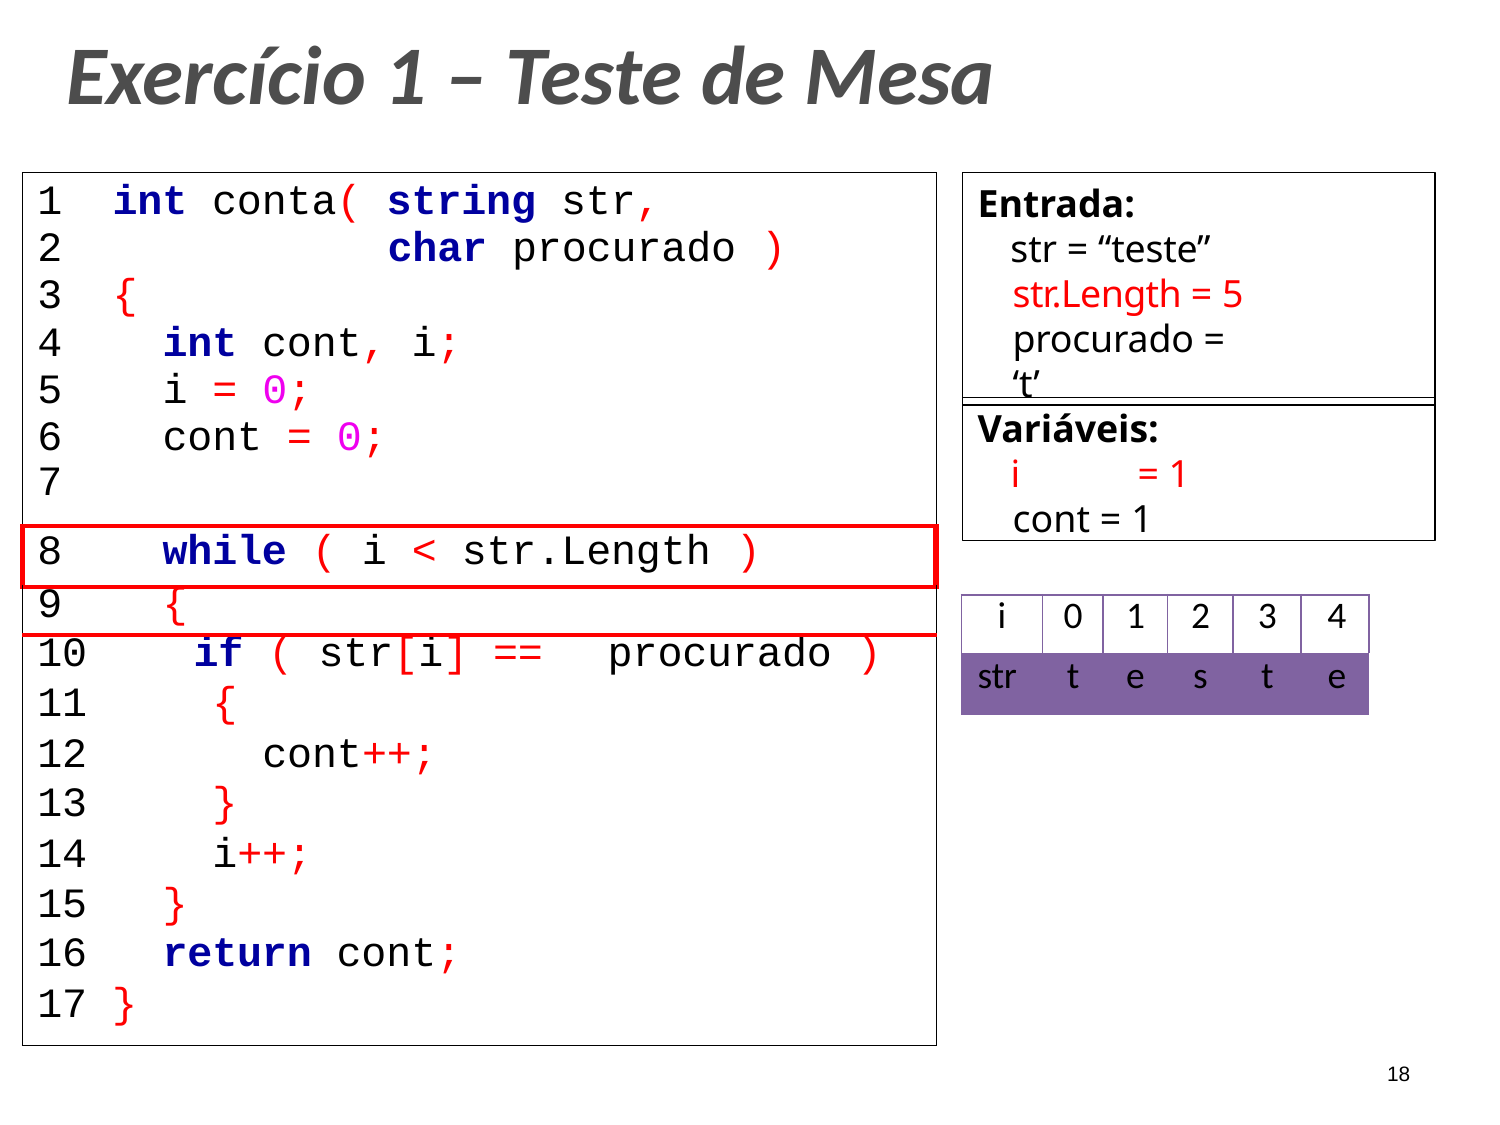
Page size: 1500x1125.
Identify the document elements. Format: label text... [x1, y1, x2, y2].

table_cell 12 [23, 735, 100, 785]
table_header i [962, 596, 1042, 653]
table_header 2 [1168, 596, 1232, 653]
table_cell e [1301, 653, 1369, 715]
table_cell } [100, 885, 936, 935]
table_cell { [100, 589, 936, 633]
table_cell 14 [23, 835, 100, 885]
table_cell 13 [23, 785, 100, 835]
table_cell return cont; [100, 935, 936, 985]
table_cell t [1043, 653, 1103, 715]
text_box Entrada: str = “teste” str.Length = 5 procurado = ‘t’ [962, 172, 1436, 397]
table_cell t [1233, 653, 1301, 715]
table_cell { [100, 685, 936, 735]
table_cell if ( str[i] == procurado ) [100, 637, 936, 685]
table_cell 15 [23, 885, 100, 935]
table_cell s [1167, 653, 1233, 715]
table_cell 16 [23, 935, 100, 985]
table_cell cont++; [100, 735, 936, 785]
table_cell 9 [23, 589, 100, 633]
table_cell 11 [23, 685, 100, 735]
table_cell } [100, 785, 936, 835]
table_header int conta( string str, char procurado ) { int cont, i; i = 0; cont = 0; [100, 173, 936, 524]
slide_number 18 [1380, 1060, 1417, 1125]
table_cell 10 [23, 637, 100, 685]
table_cell e [1103, 653, 1167, 715]
table_cell while ( i < str.Length ) [100, 528, 933, 585]
table_cell str [961, 653, 1043, 715]
table_header 1 [1104, 596, 1167, 653]
table_cell 8 [25, 528, 100, 585]
table_header 1 2 3 4 5 6 7 [23, 173, 100, 524]
text_box Variáveis: i = 1 cont = 1 [962, 397, 1436, 541]
table_cell i++; [100, 835, 936, 885]
table_header 0 [1043, 596, 1102, 653]
table_header 3 [1234, 596, 1300, 653]
table_cell 17 } [23, 985, 936, 1045]
table_header 4 [1302, 596, 1368, 653]
title Exercício 1 – Teste de Mesa [64, 19, 1010, 210]
